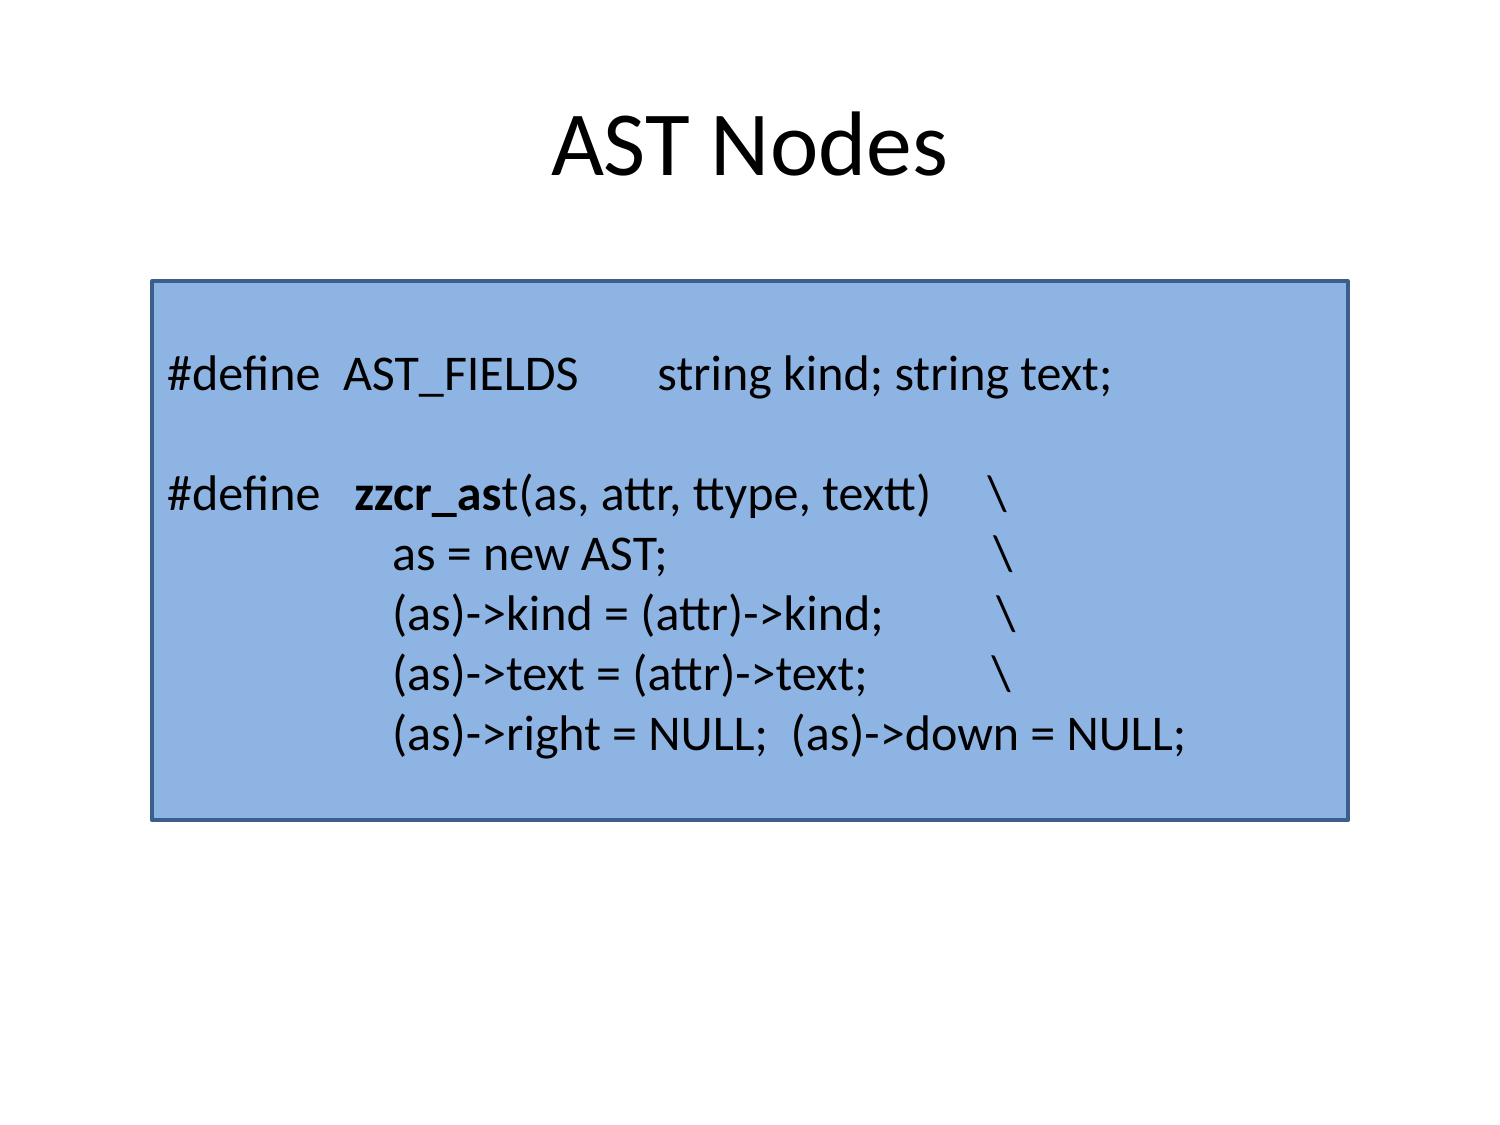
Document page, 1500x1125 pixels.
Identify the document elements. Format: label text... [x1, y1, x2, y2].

text_box #define AST_FIELDS string kind; string text; #define zzcr_ast(as, attr, ttype, textt) \ as = new AST; \ (as)->kind = (attr)->kind; \ (as)->text = (attr)->text; \ (as)->right = NULL; (as)->down = NULL; [150, 279, 1350, 822]
title AST Nodes [75, 45, 1425, 233]
